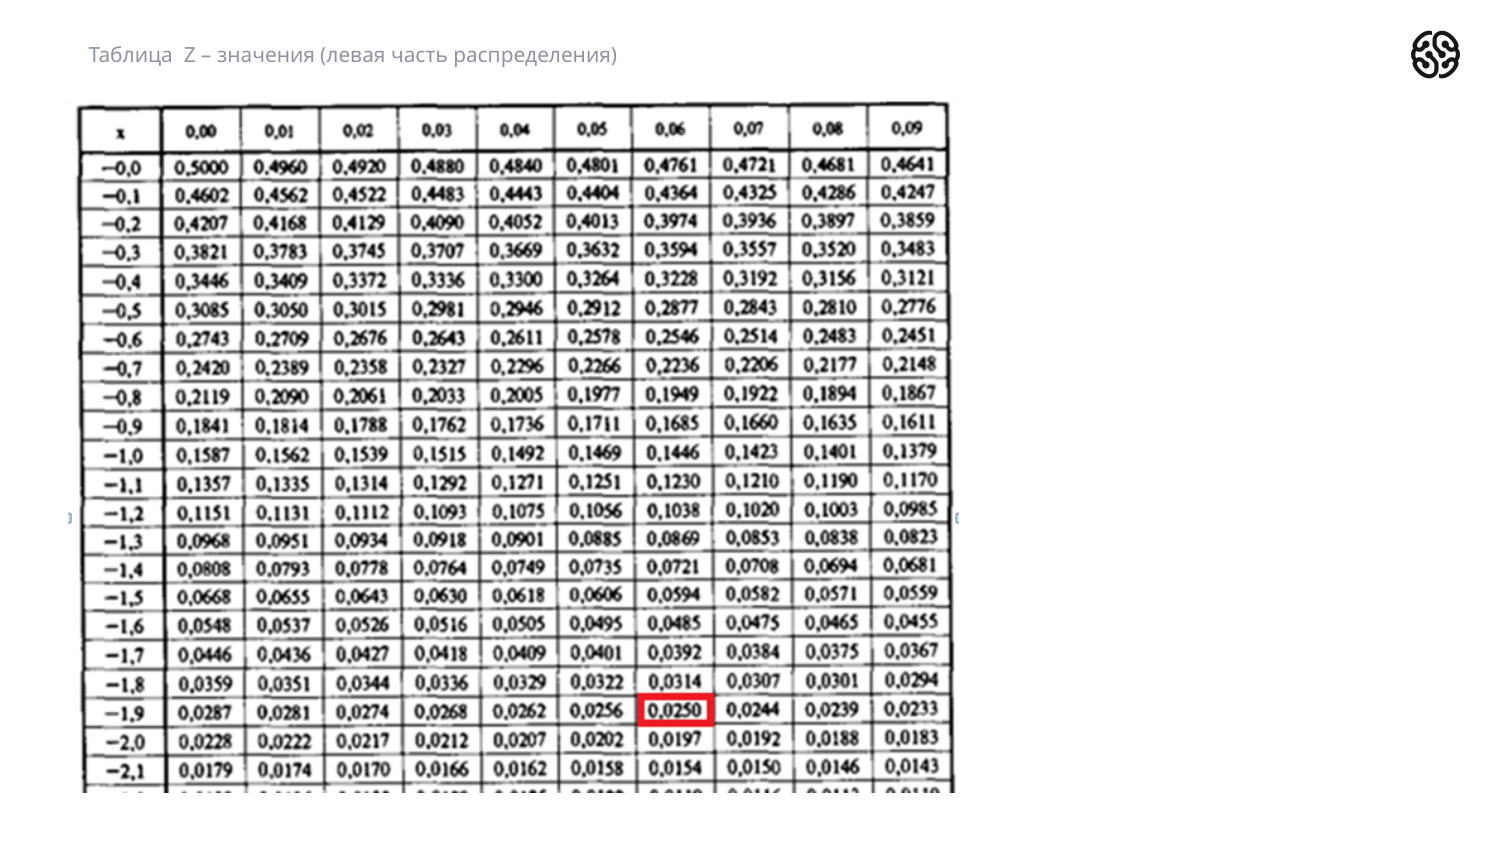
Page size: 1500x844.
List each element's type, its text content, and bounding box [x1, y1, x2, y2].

picture [68, 101, 959, 793]
picture [1411, 30, 1460, 79]
subtitle Таблица Z – значения (левая часть распределения) [88, 24, 1066, 84]
